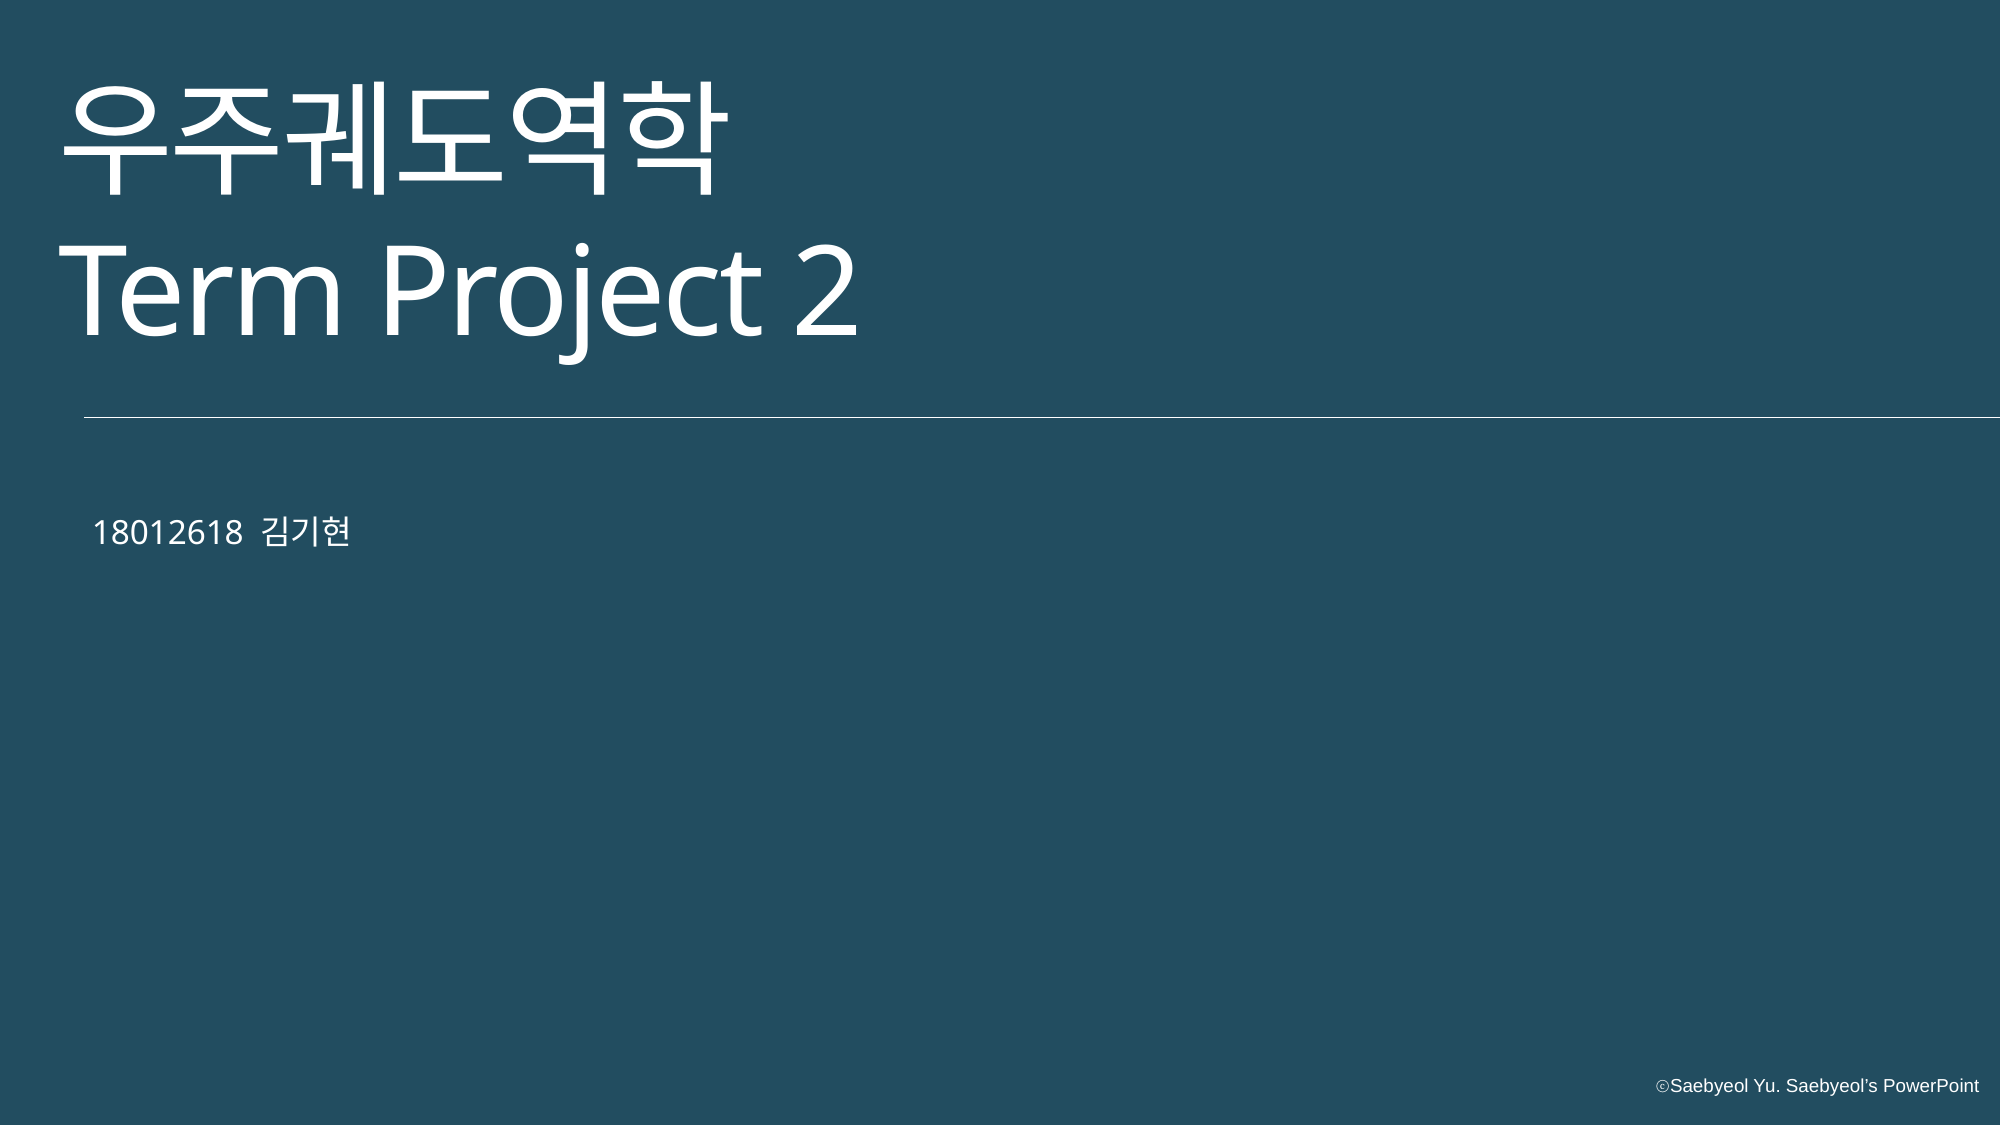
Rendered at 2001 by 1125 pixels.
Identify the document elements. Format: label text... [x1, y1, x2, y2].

text_box 18012618 김기현 [77, 503, 367, 559]
text_box 우주궤도역학 Term Project 2 [43, 52, 878, 368]
